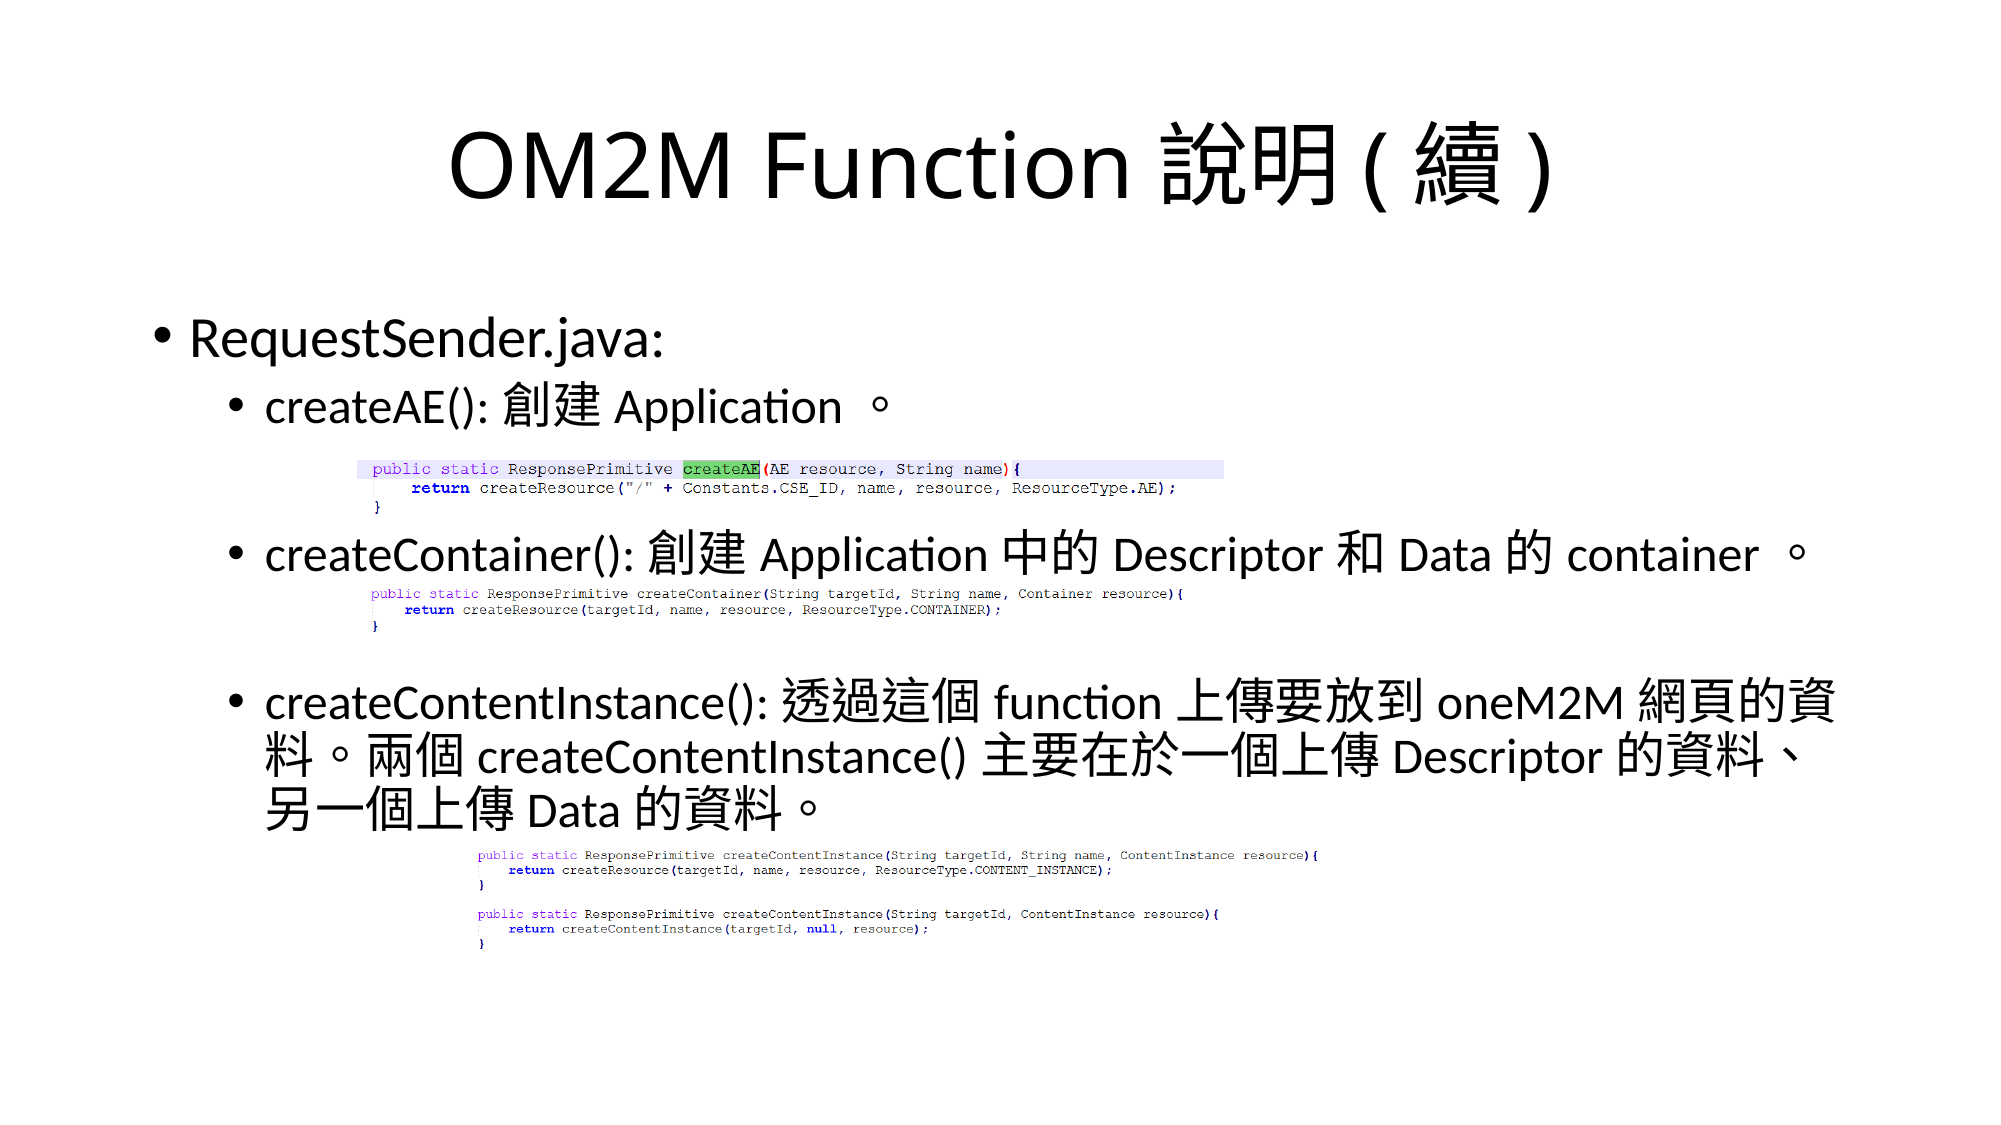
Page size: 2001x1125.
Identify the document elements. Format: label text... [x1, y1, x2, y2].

picture [357, 580, 1224, 637]
picture [468, 839, 1334, 956]
picture [357, 453, 1224, 516]
title OM2M Function說明(續) [137, 59, 1863, 278]
list RequestSender.java: createAE():創建Application。 createContainer():創建Application中的Descriptor和Data的container。 createContentInstance():透過這個function上傳要放到oneM2M網頁的資料。兩個createContentInstance()主要在於一個上傳Descriptor的資料、另一個上傳Data的資料。 [137, 299, 1863, 1014]
